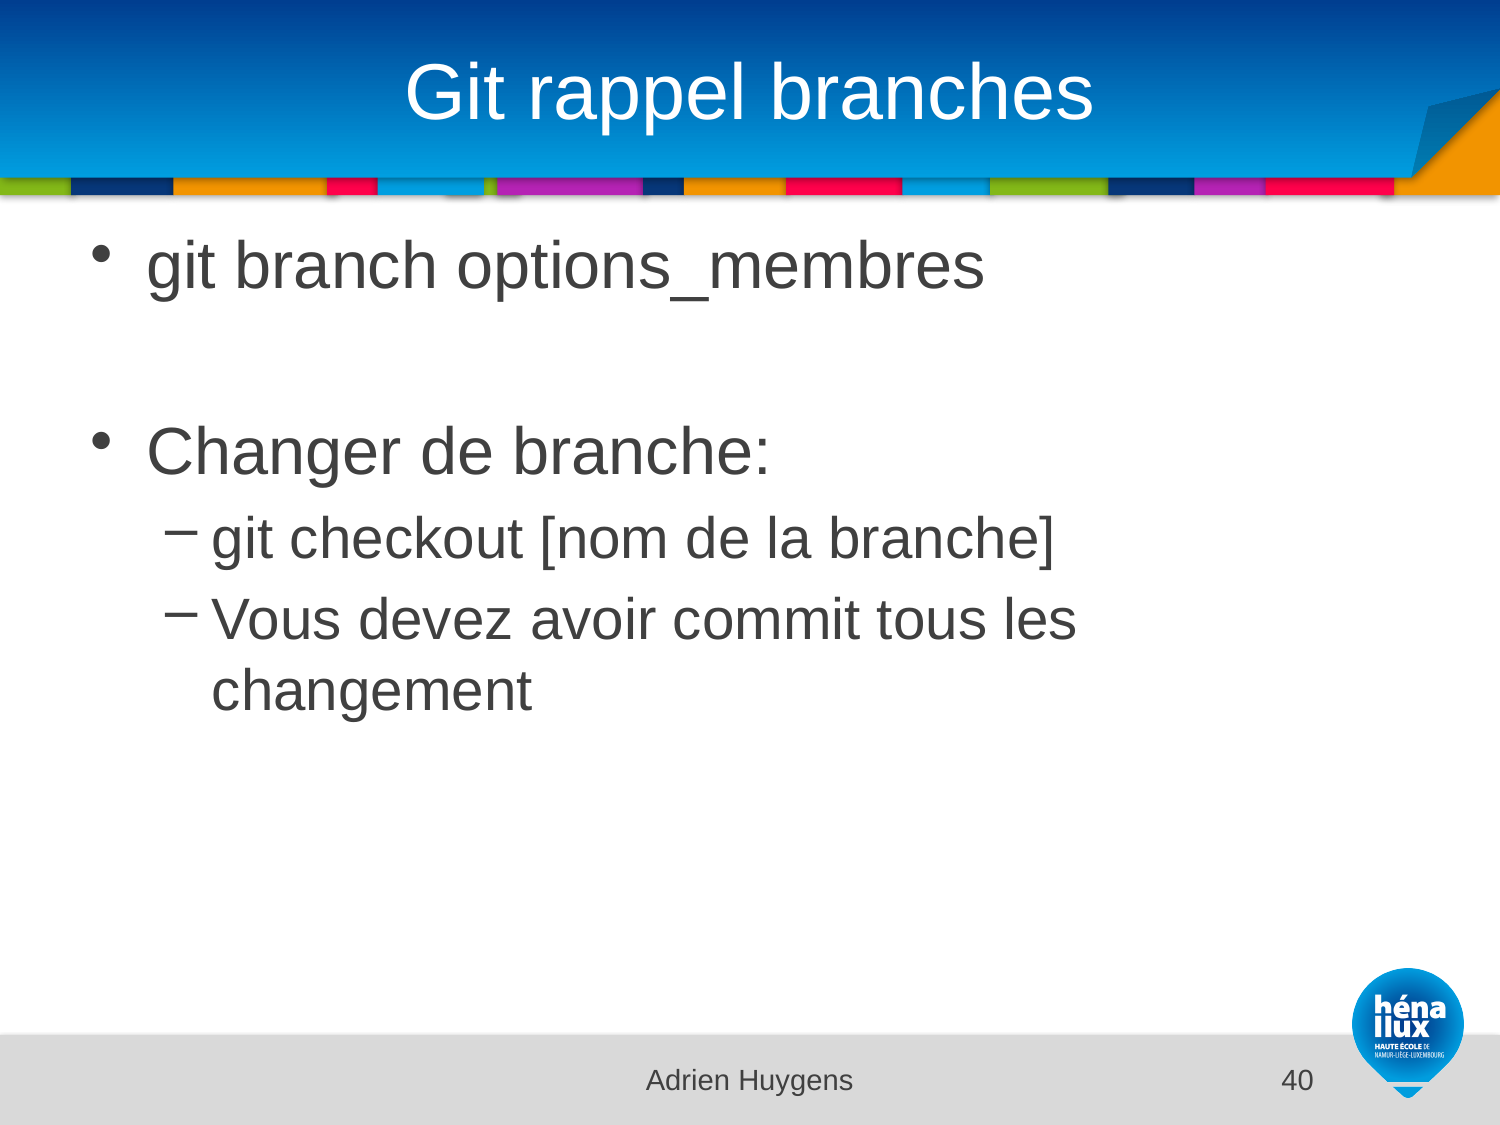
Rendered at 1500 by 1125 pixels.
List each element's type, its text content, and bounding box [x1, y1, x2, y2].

title Git rappel branches [75, 10, 1425, 166]
picture [1425, 968, 1464, 1011]
footer Adrien Huygens [383, 1053, 1117, 1111]
list git branch options_membres Changer de branche: git checkout [nom de la branche] Vous devez avoir commit tous les changement [75, 214, 1425, 1005]
picture [1352, 1036, 1464, 1098]
picture [1365, 985, 1451, 1067]
slide_number 40 [1151, 1053, 1330, 1111]
